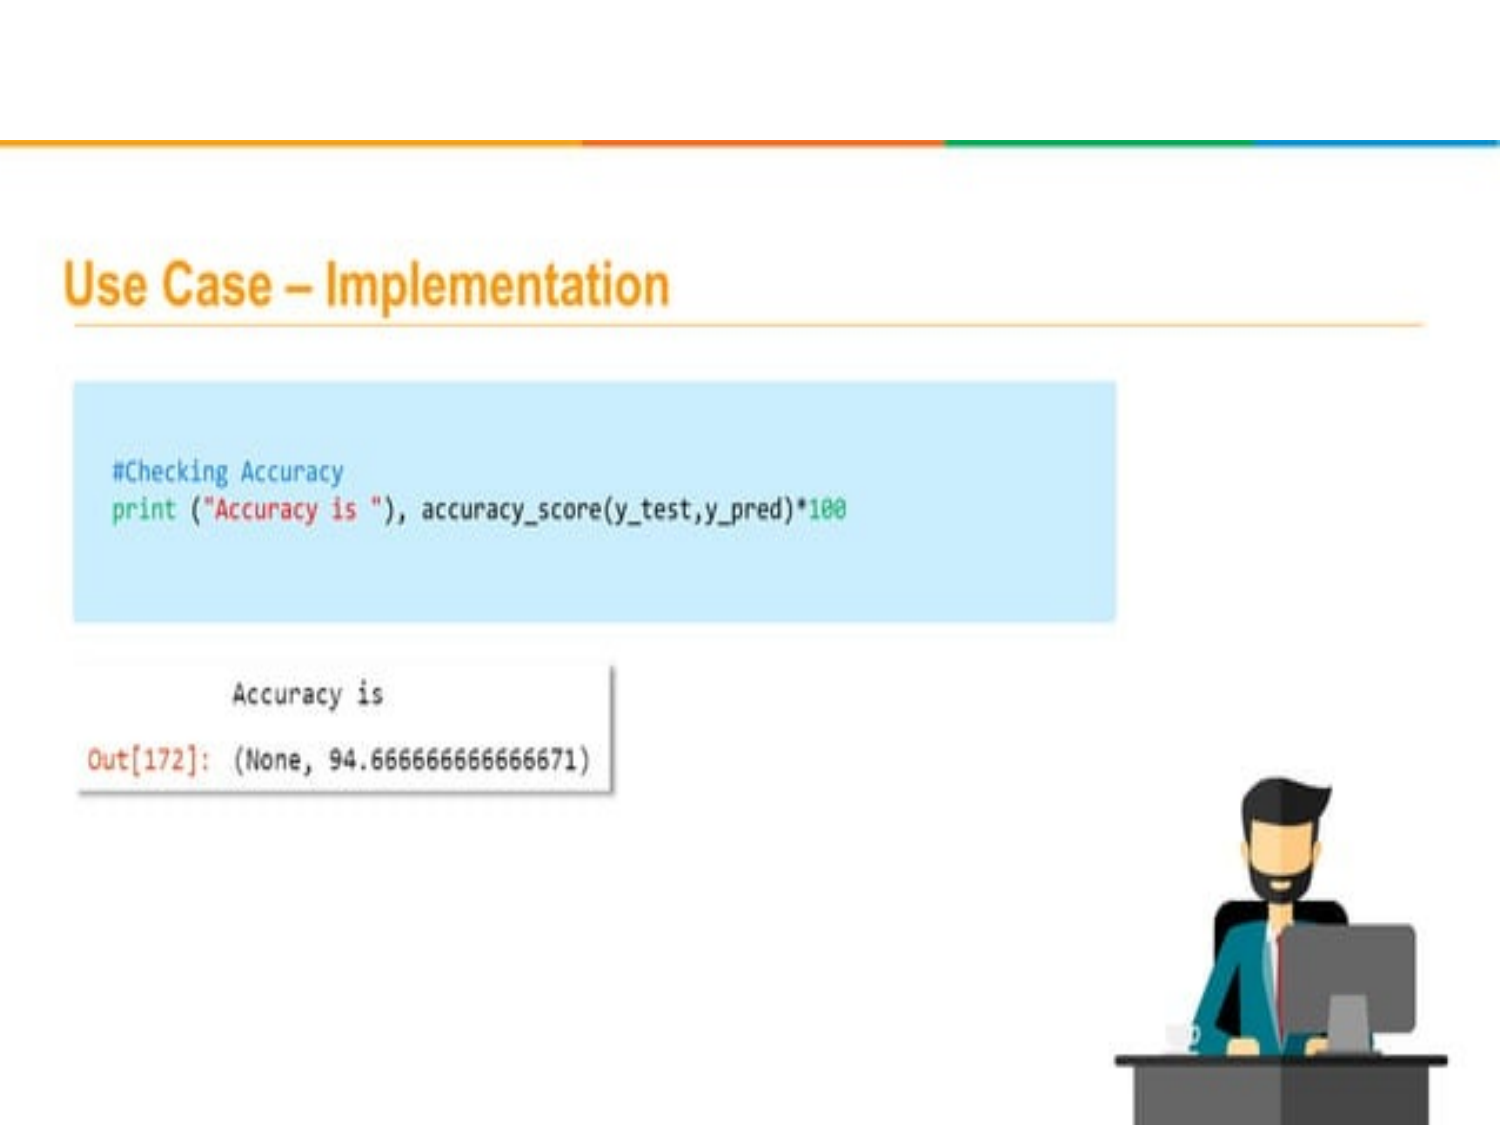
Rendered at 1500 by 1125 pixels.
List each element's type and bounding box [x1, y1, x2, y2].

picture [0, 139, 1500, 1125]
